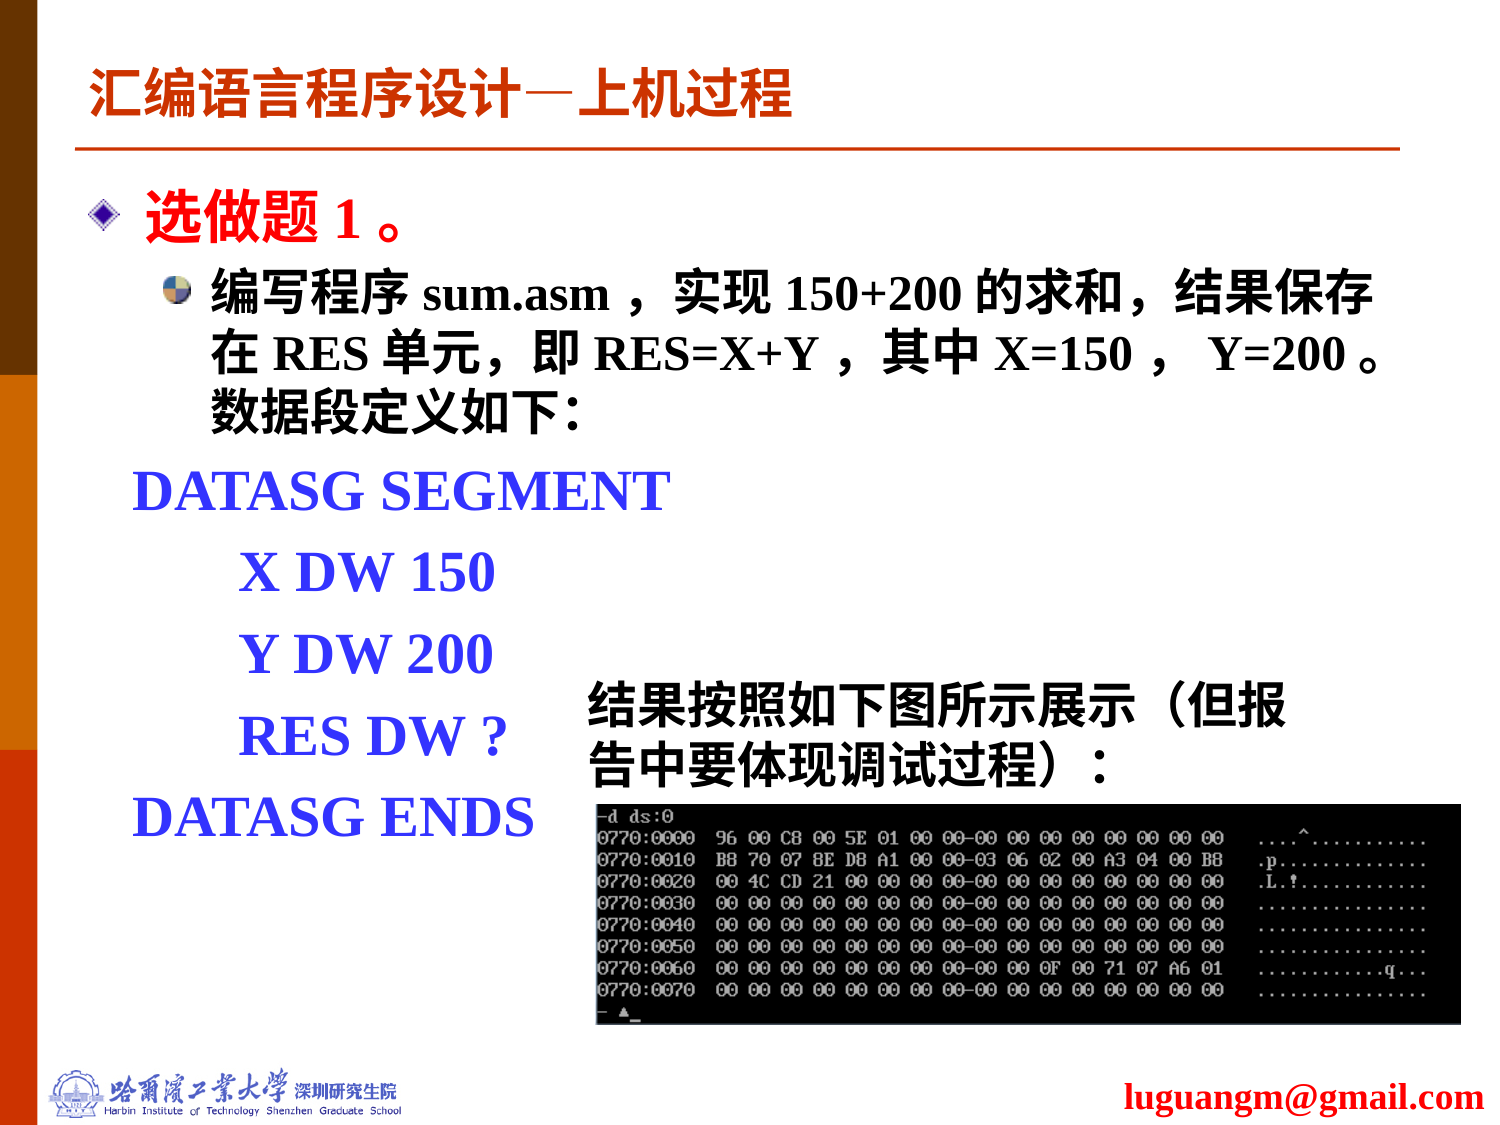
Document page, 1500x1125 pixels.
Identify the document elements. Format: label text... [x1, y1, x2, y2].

picture [163, 276, 191, 304]
picture [88, 199, 120, 231]
picture [595, 804, 1462, 1025]
text_box 汇编语言程序设计—上机过程 [74, 52, 1123, 132]
list 选做题1。 编写程序sum.asm，实现150+200的求和，结果保存在RES单元，即RES=X+Y，其中X=150，Y=200。数据段定义如下： DATASG SEGMENT X DW 150 Y DW 200 RES DW ? DATASG ENDS [73, 172, 1424, 917]
picture [41, 1061, 414, 1124]
text_box 结果按照如下图所示展示（但报告中要体现调试过程）： [572, 666, 1321, 802]
